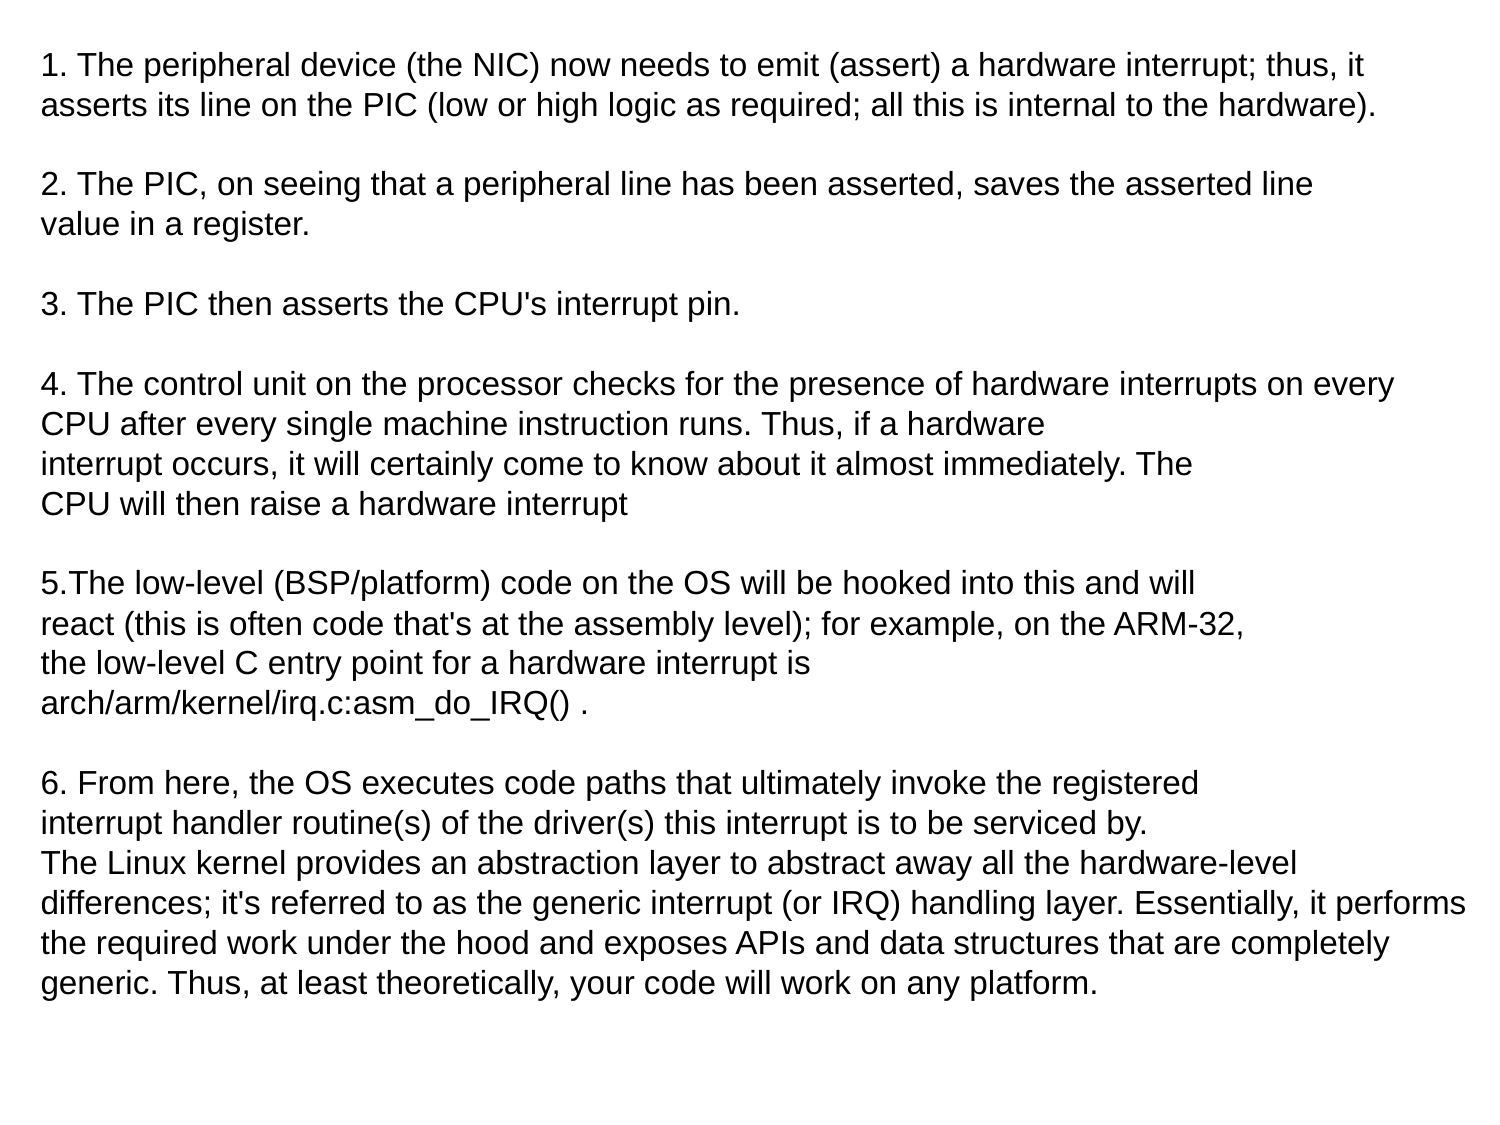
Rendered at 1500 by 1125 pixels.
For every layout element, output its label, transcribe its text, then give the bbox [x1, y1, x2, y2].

text_box 1. The peripheral device (the NIC) now needs to emit (assert) a hardware interrupt; thus, it asserts its line on the PIC (low or high logic as required; all this is internal to the hardware). 2. The PIC, on seeing that a peripheral line has been asserted, saves the asserted line value in a register. 3. The PIC then asserts the CPU's interrupt pin. 4. The control unit on the processor checks for the presence of hardware interrupts on every CPU after every single machine instruction runs. Thus, if a hardware interrupt occurs, it will certainly come to know about it almost immediately. The CPU will then raise a hardware interrupt 5.The low-level (BSP/platform) code on the OS will be hooked into this and will react (this is often code that's at the assembly level); for example, on the ARM-32, the low-level C entry point for a hardware interrupt is arch/arm/kernel/irq.c:asm_do_IRQ() . 6. From here, the OS executes code paths that ultimately invoke the registered interrupt handler routine(s) of the driver(s) this interrupt is to be serviced by. The Linux kernel provides an abstraction layer to abstract away all the hardware-level differences; it's referred to as the generic interrupt (or IRQ) handling layer. Essentially, it performs the required work under the hood and exposes APIs and data structures that are completely generic. Thus, at least theoretically, your code will work on any platform. [25, 35, 1488, 933]
